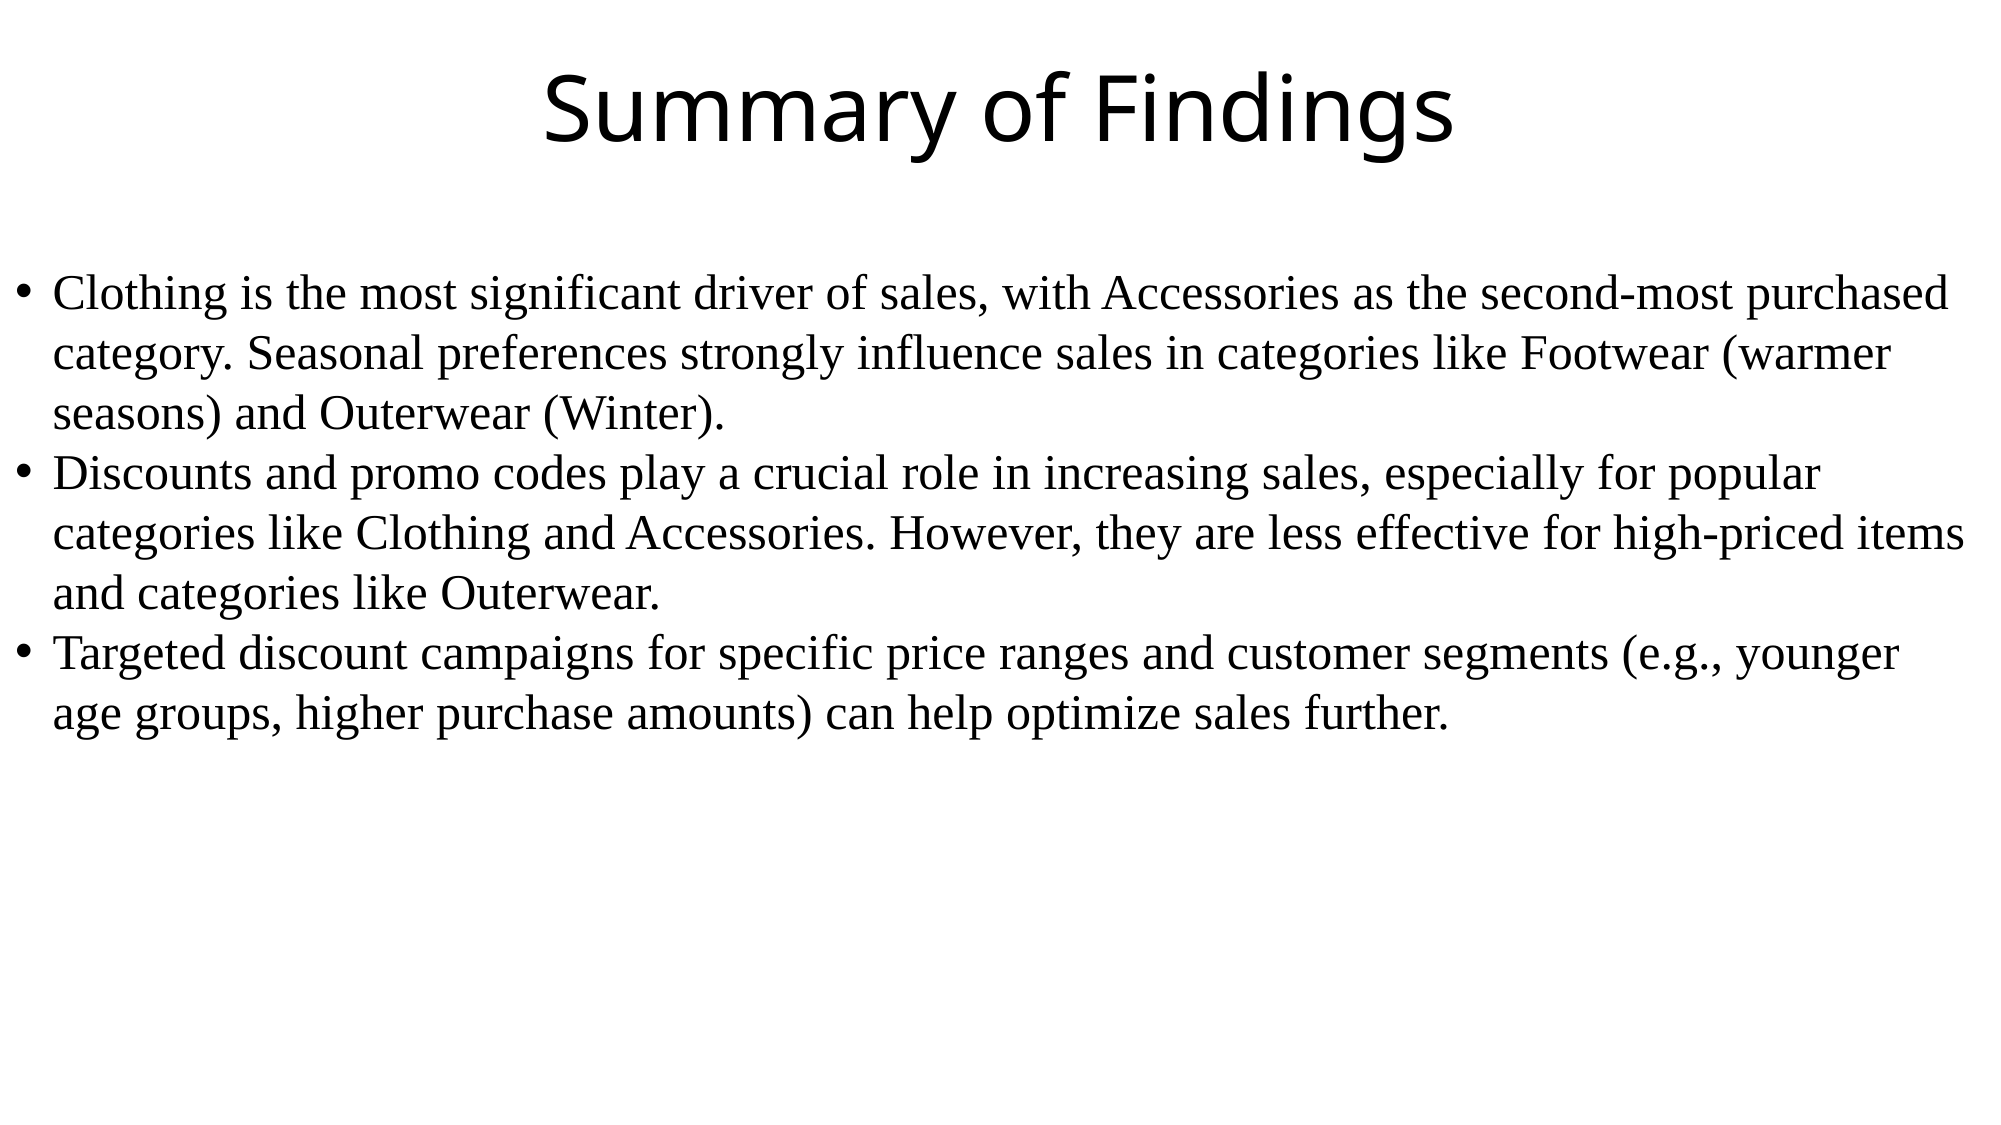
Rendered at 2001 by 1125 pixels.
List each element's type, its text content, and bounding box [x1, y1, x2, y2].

list Clothing is the most significant driver of sales, with Accessories as the second-most purchased category. Seasonal preferences strongly influence sales in categories like Footwear (warmer seasons) and Outerwear (Winter). Discounts and promo codes play a crucial role in increasing sales, especially for popular categories like Clothing and Accessories. However, they are less effective for high-priced items and categories like Outerwear. Targeted discount campaigns for specific price ranges and customer segments (e.g., younger age groups, higher purchase amounts) can help optimize sales further. [0, 173, 1991, 827]
title Summary of Findings [137, 3, 1863, 173]
